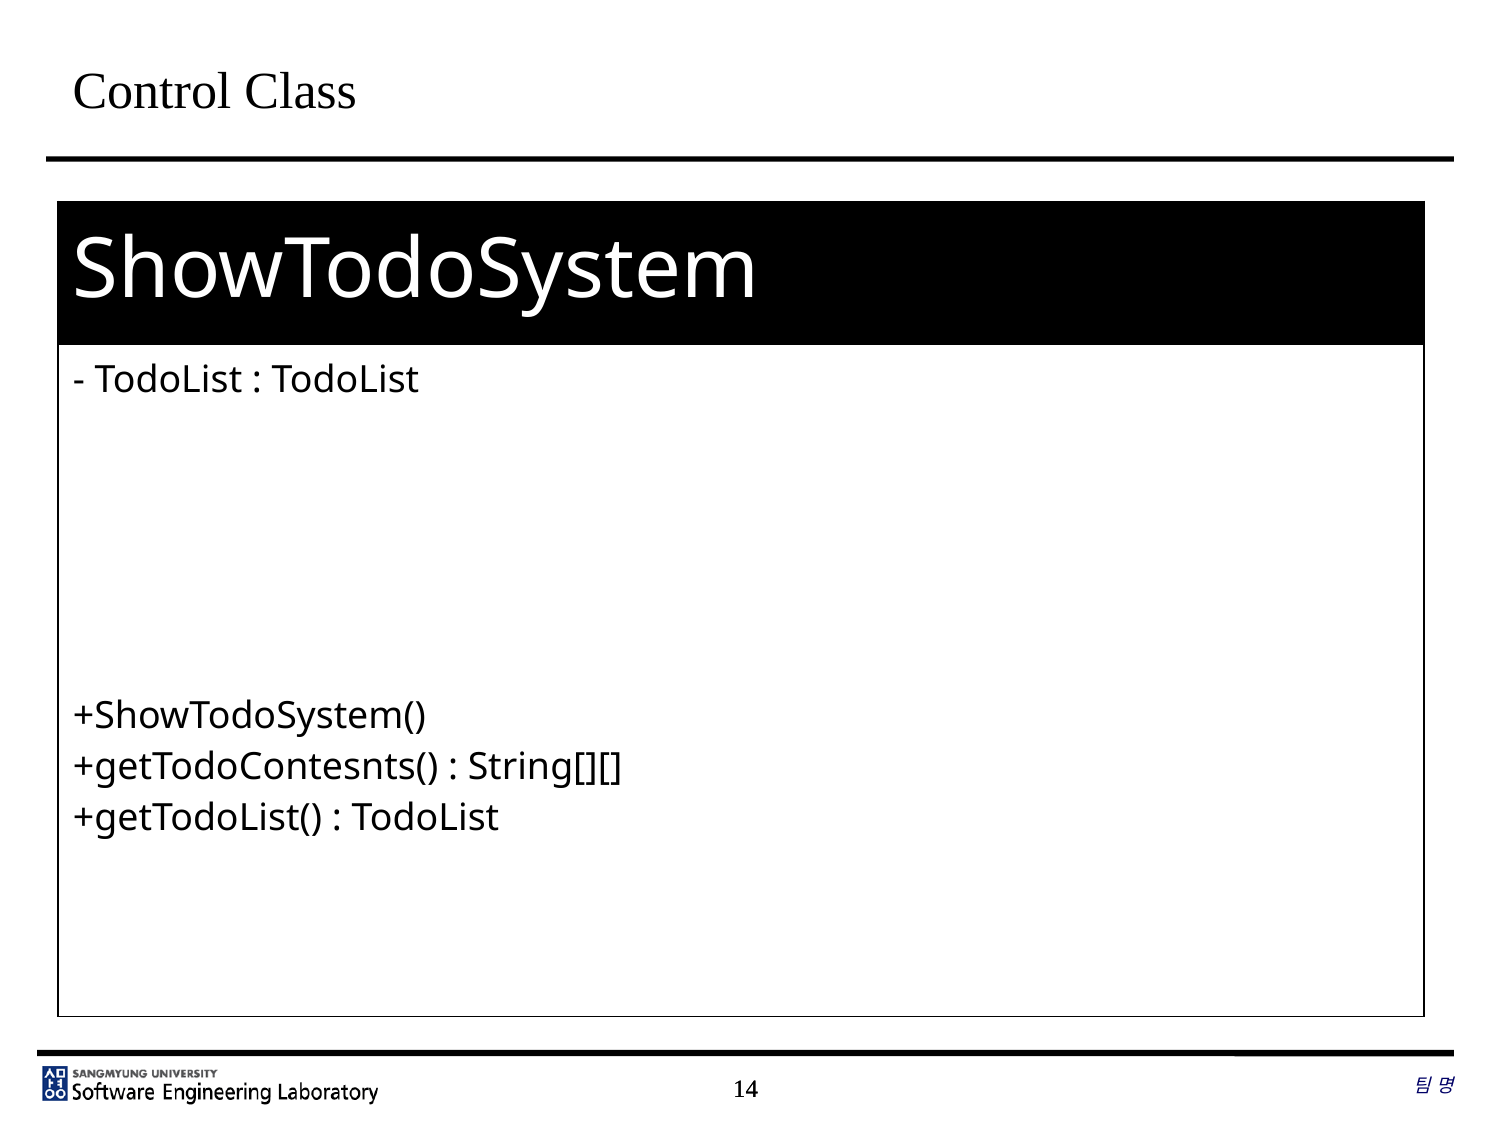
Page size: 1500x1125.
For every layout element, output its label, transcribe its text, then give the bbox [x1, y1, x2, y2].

table_header ShowTodoSystem [59, 202, 1423, 345]
footer 팀 명 [994, 1060, 1454, 1110]
picture [42, 1066, 382, 1106]
table_cell +ShowTodoSystem() +getTodoContesnts() : String[][] +getTodoList() : TodoList [59, 681, 1423, 1016]
title Control Class [57, 36, 1424, 139]
table_cell - TodoList : TodoList [59, 345, 1423, 681]
